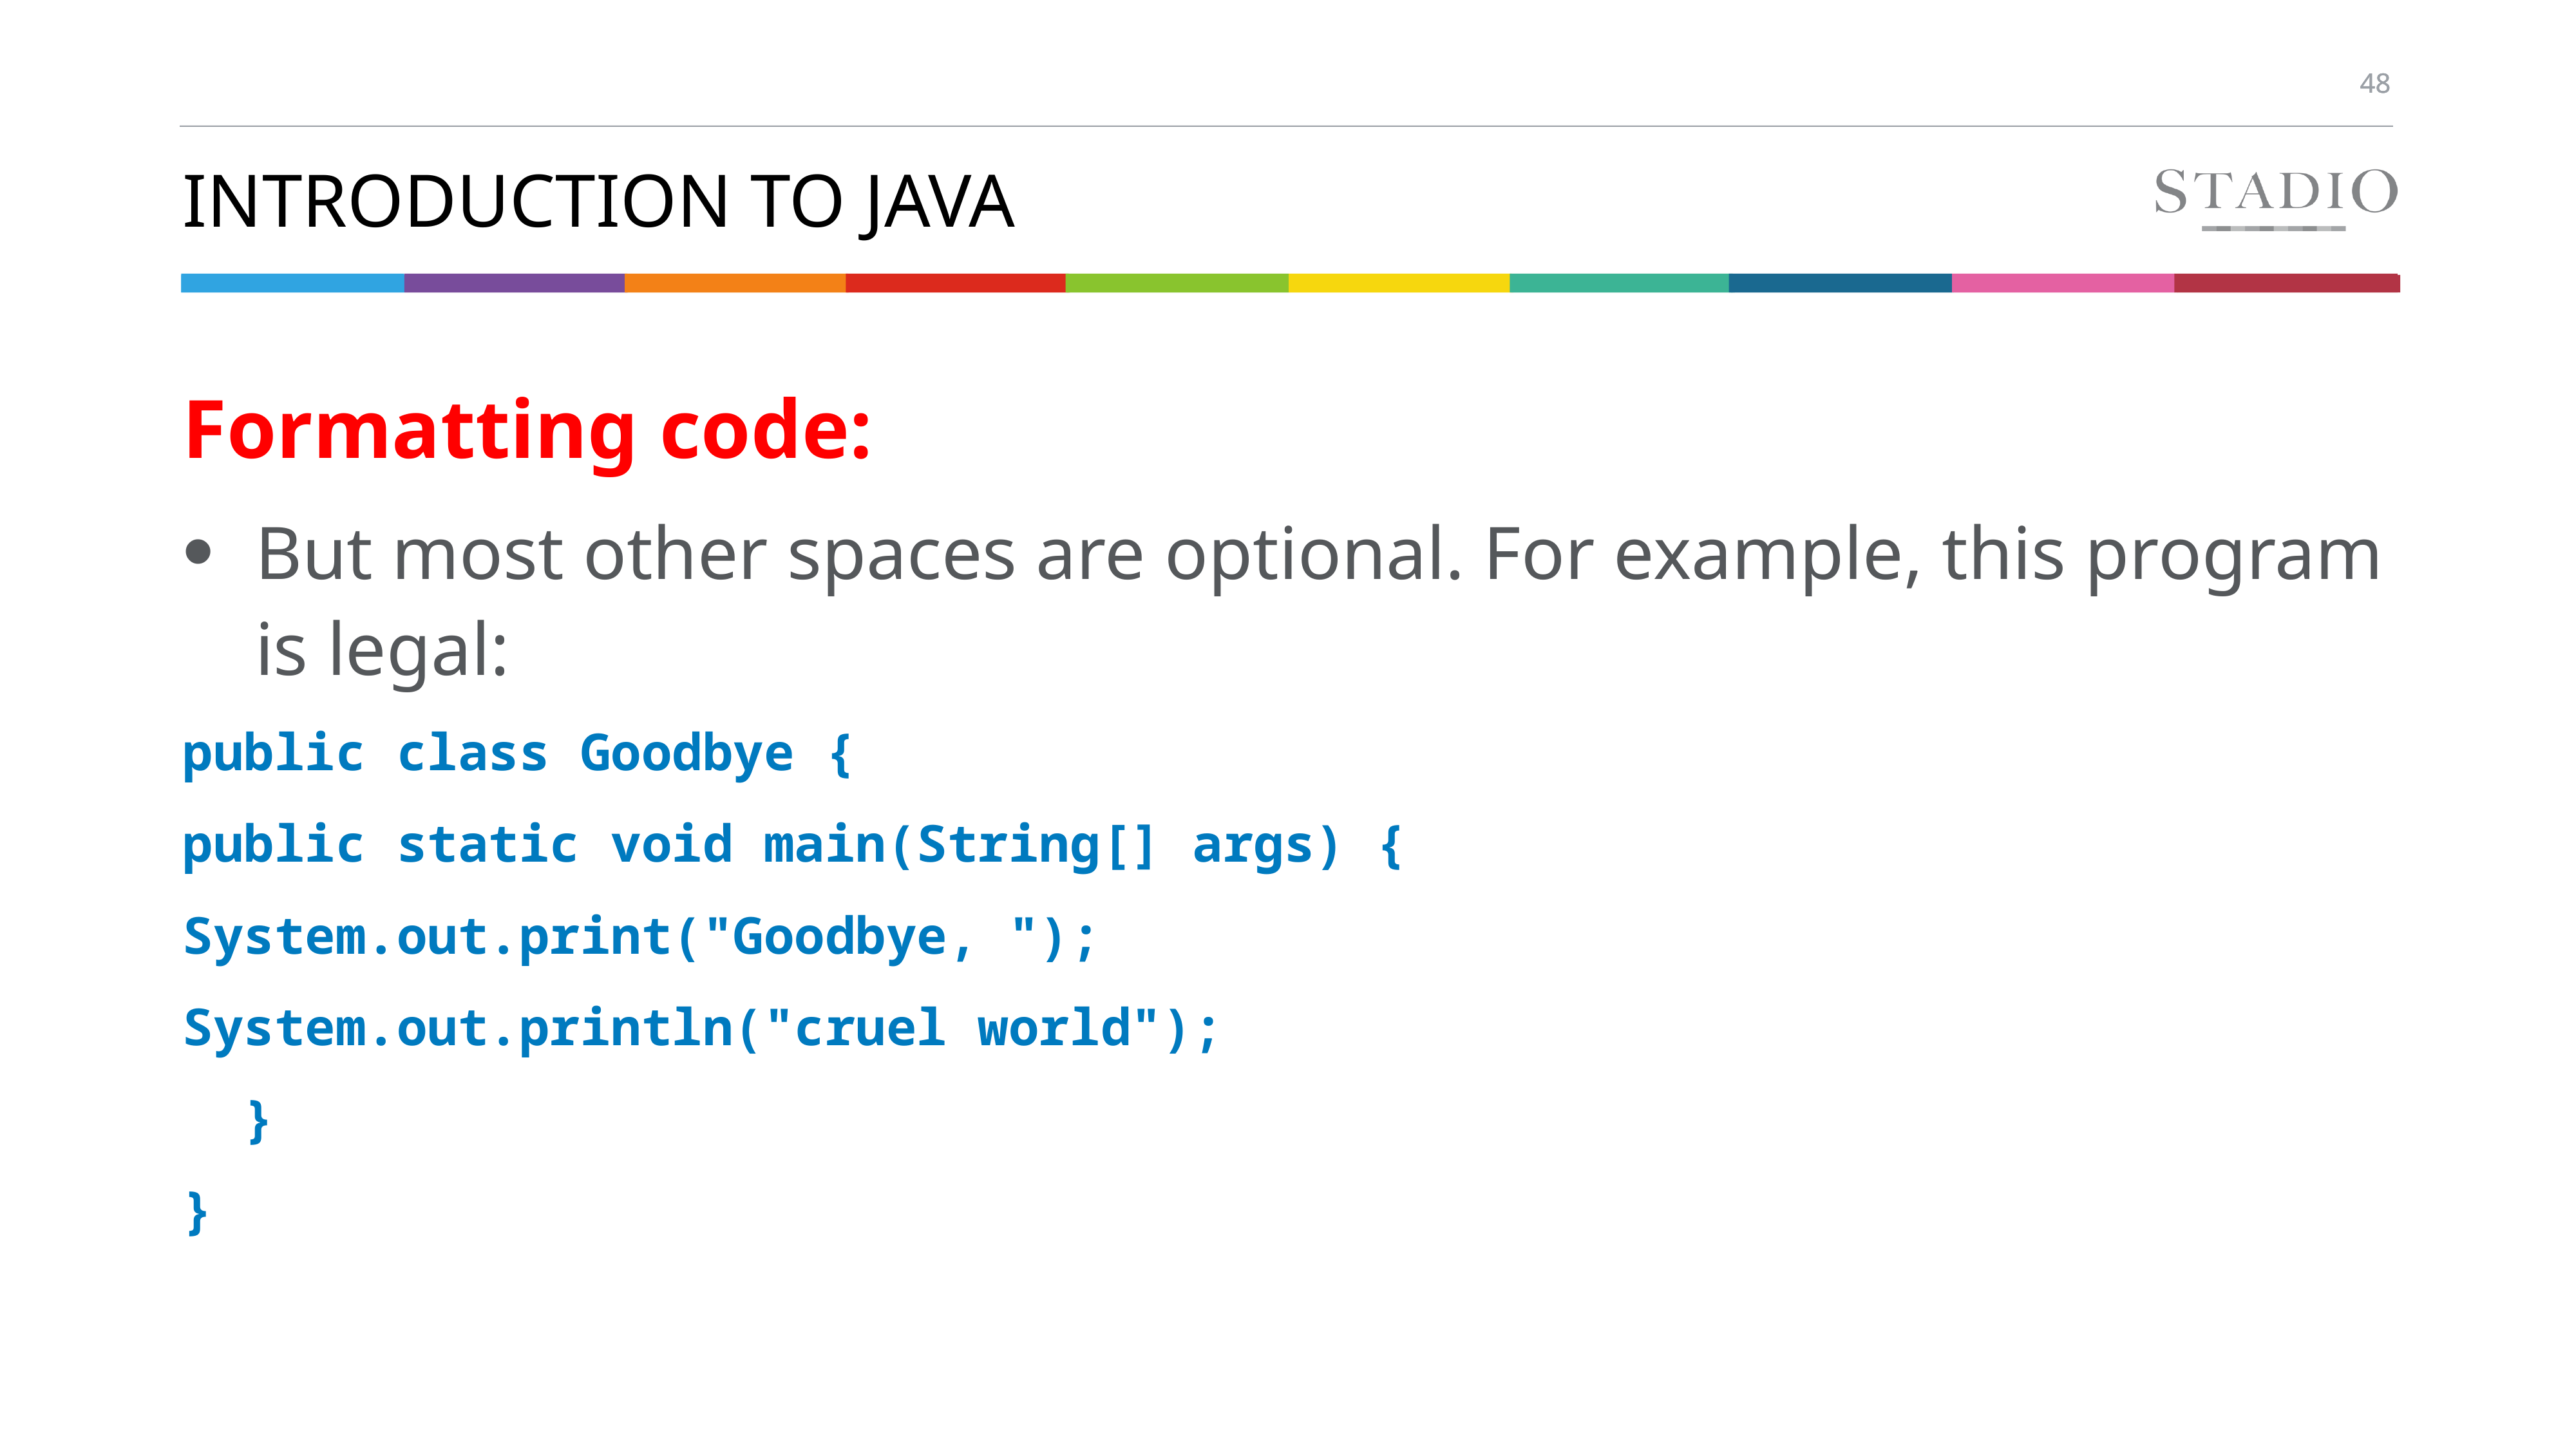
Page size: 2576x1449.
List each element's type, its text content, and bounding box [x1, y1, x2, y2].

text_box [178, 131, 2398, 279]
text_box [181, 273, 2398, 293]
picture [2112, 126, 2441, 274]
list Formatting code: But most other spaces are optional. For example, this program is legal: public class Goodbye { public static void main(String[] args) { System.out.print("Goodbye, "); System.out.println("cruel world"); } } [182, 367, 2402, 1370]
title Introduction to java [182, 128, 2069, 131]
